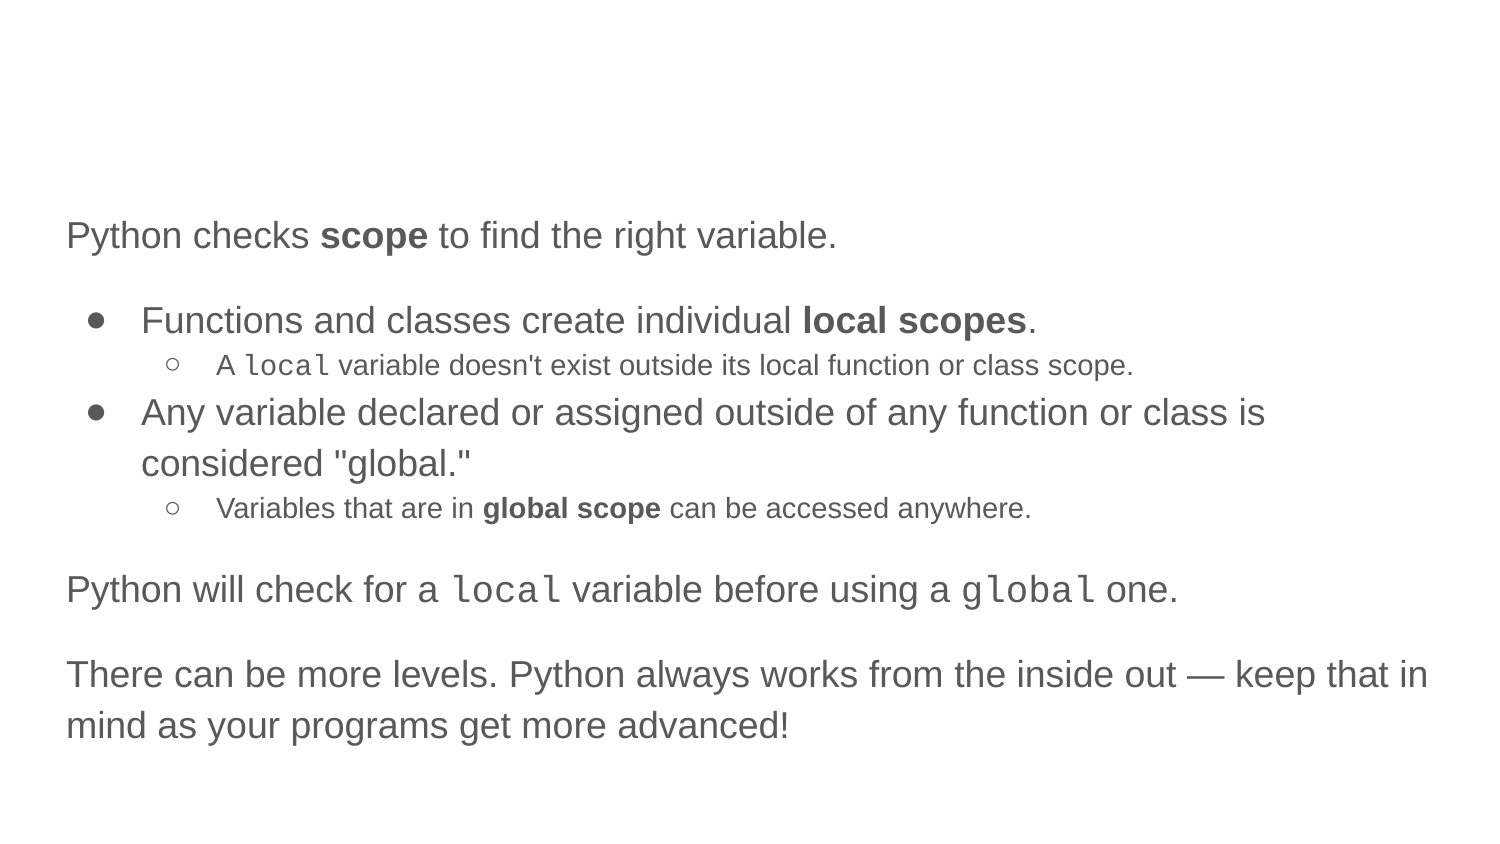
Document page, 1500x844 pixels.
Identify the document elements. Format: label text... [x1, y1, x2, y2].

list Python checks scope to find the right variable. Functions and classes create individual local scopes. A local variable doesn't exist outside its local function or class scope. Any variable declared or assigned outside of any function or class is considered "global." Variables that are in global scope can be accessed anywhere. Python will check for a local variable before using a global one. There can be more levels. Python always works from the inside out — keep that in mind as your programs get more advanced! [51, 189, 1449, 750]
